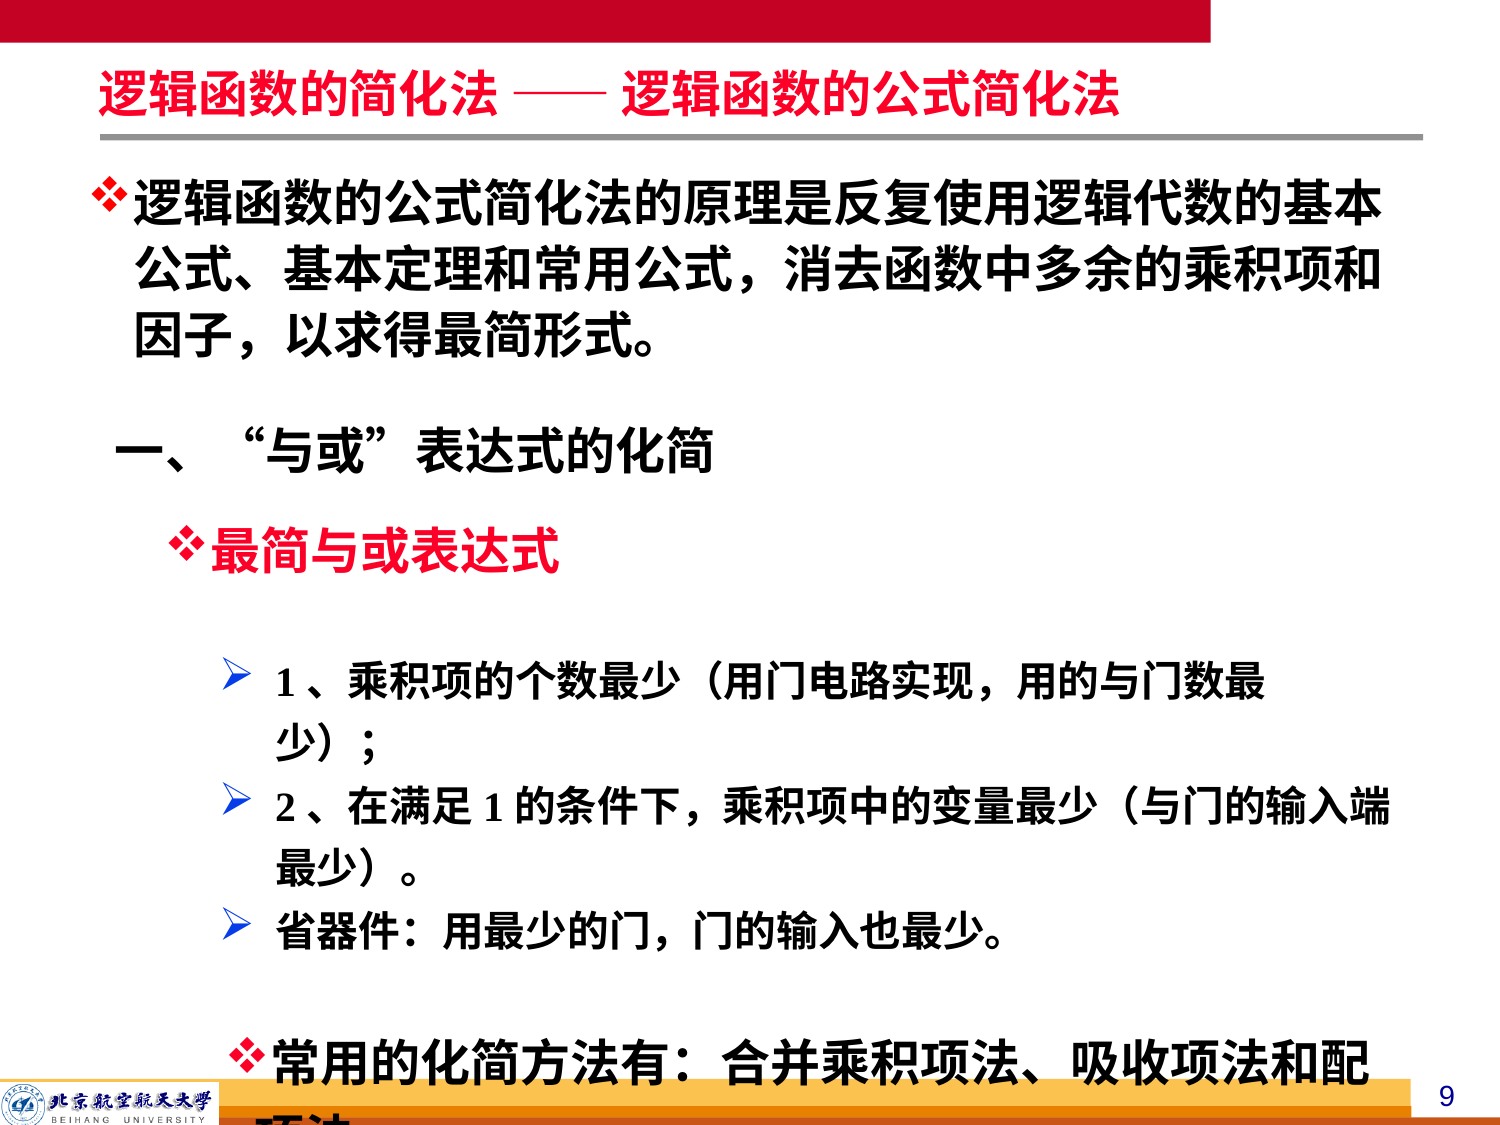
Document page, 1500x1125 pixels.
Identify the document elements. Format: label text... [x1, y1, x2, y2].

title 逻辑函数的简化法 —— 逻辑函数的公式简化法 [87, 65, 1424, 128]
list 逻辑函数的公式简化法的原理是反复使用逻辑代数的基本公式、基本定理和常用公式，消去函数中多余的乘积项和因子，以求得最简形式。 [76, 160, 1396, 427]
picture [0, 1082, 219, 1125]
text_box 一、“与或”表达式的化简 最简与或表达式 1、乘积项的个数最少（用门电路实现，用的与门数最少）； 2、在满足1的条件下，乘积项中的变量最少（与门的输入端最少）。 省器件：用最少的门，门的输入也最少。 常用的化简方法有：合并乘积项法、吸收项法和配项法 [100, 397, 1407, 941]
